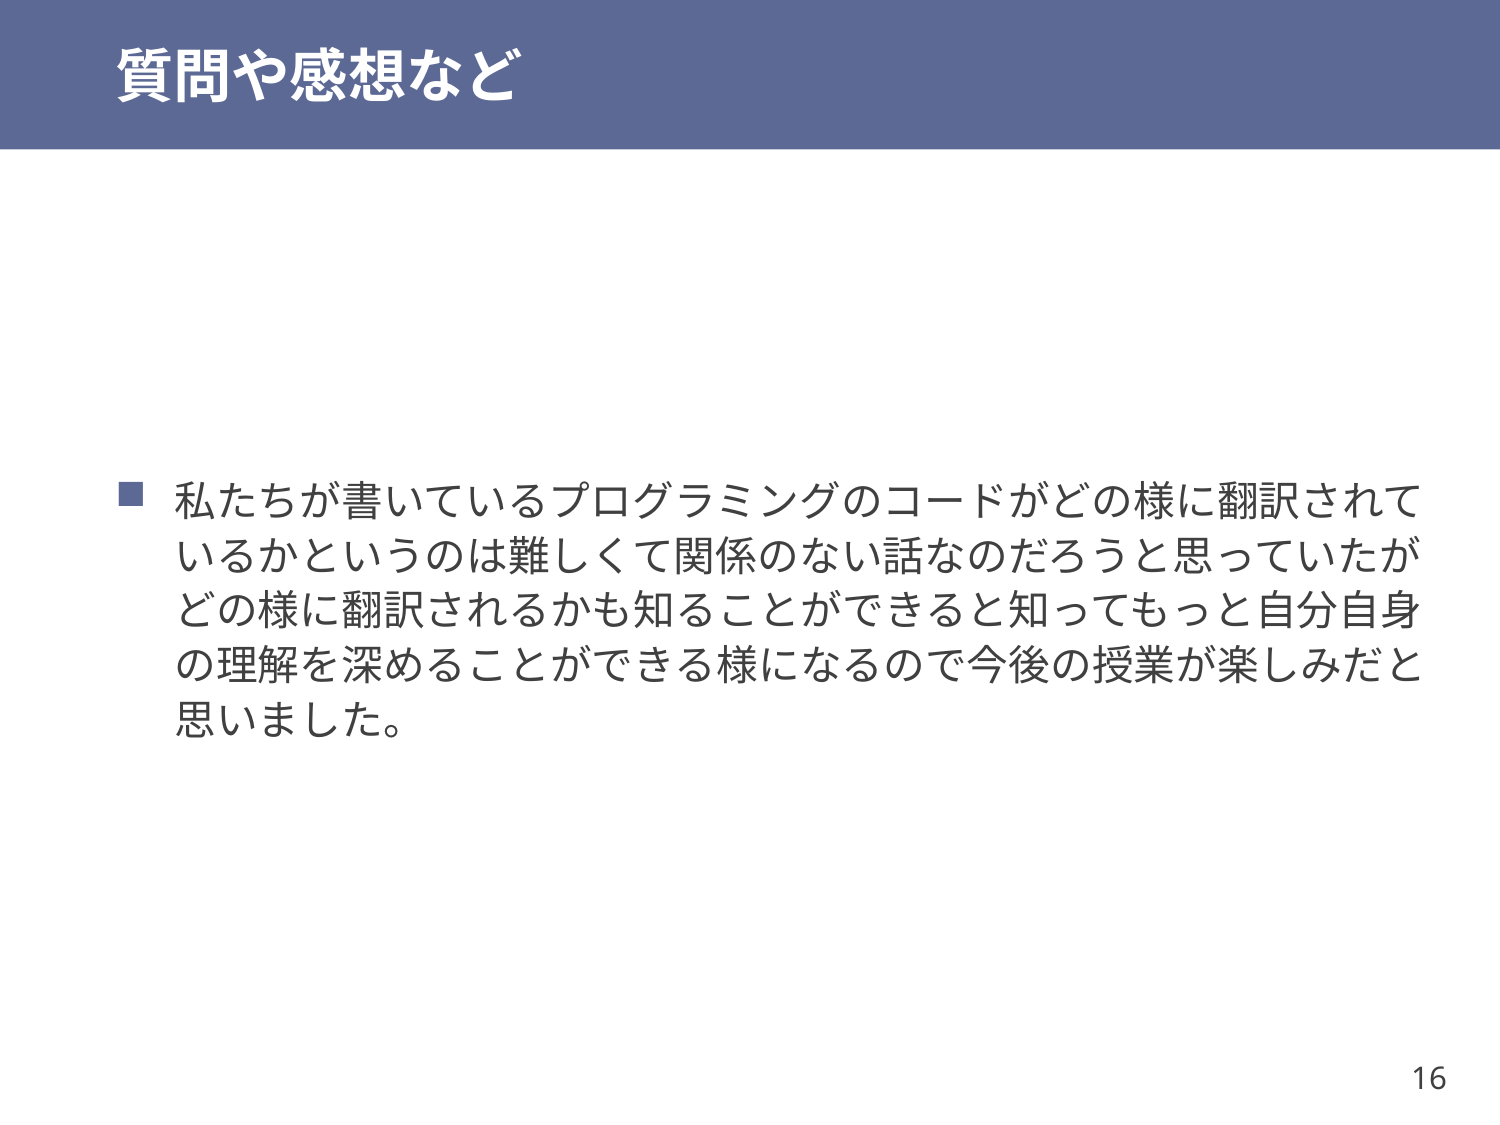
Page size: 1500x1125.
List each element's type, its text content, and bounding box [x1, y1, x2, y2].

list 私たちが書いているプログラミングのコードがどの様に翻訳されているかというのは難しくて関係のない話なのだろうと思っていたがどの様に翻訳されるかも知ることができると知ってもっと自分自身の理解を深めることができる様になるので今後の授業が楽しみだと思いました。 [100, 178, 1459, 1036]
title 質問や感想など [100, 0, 1500, 150]
